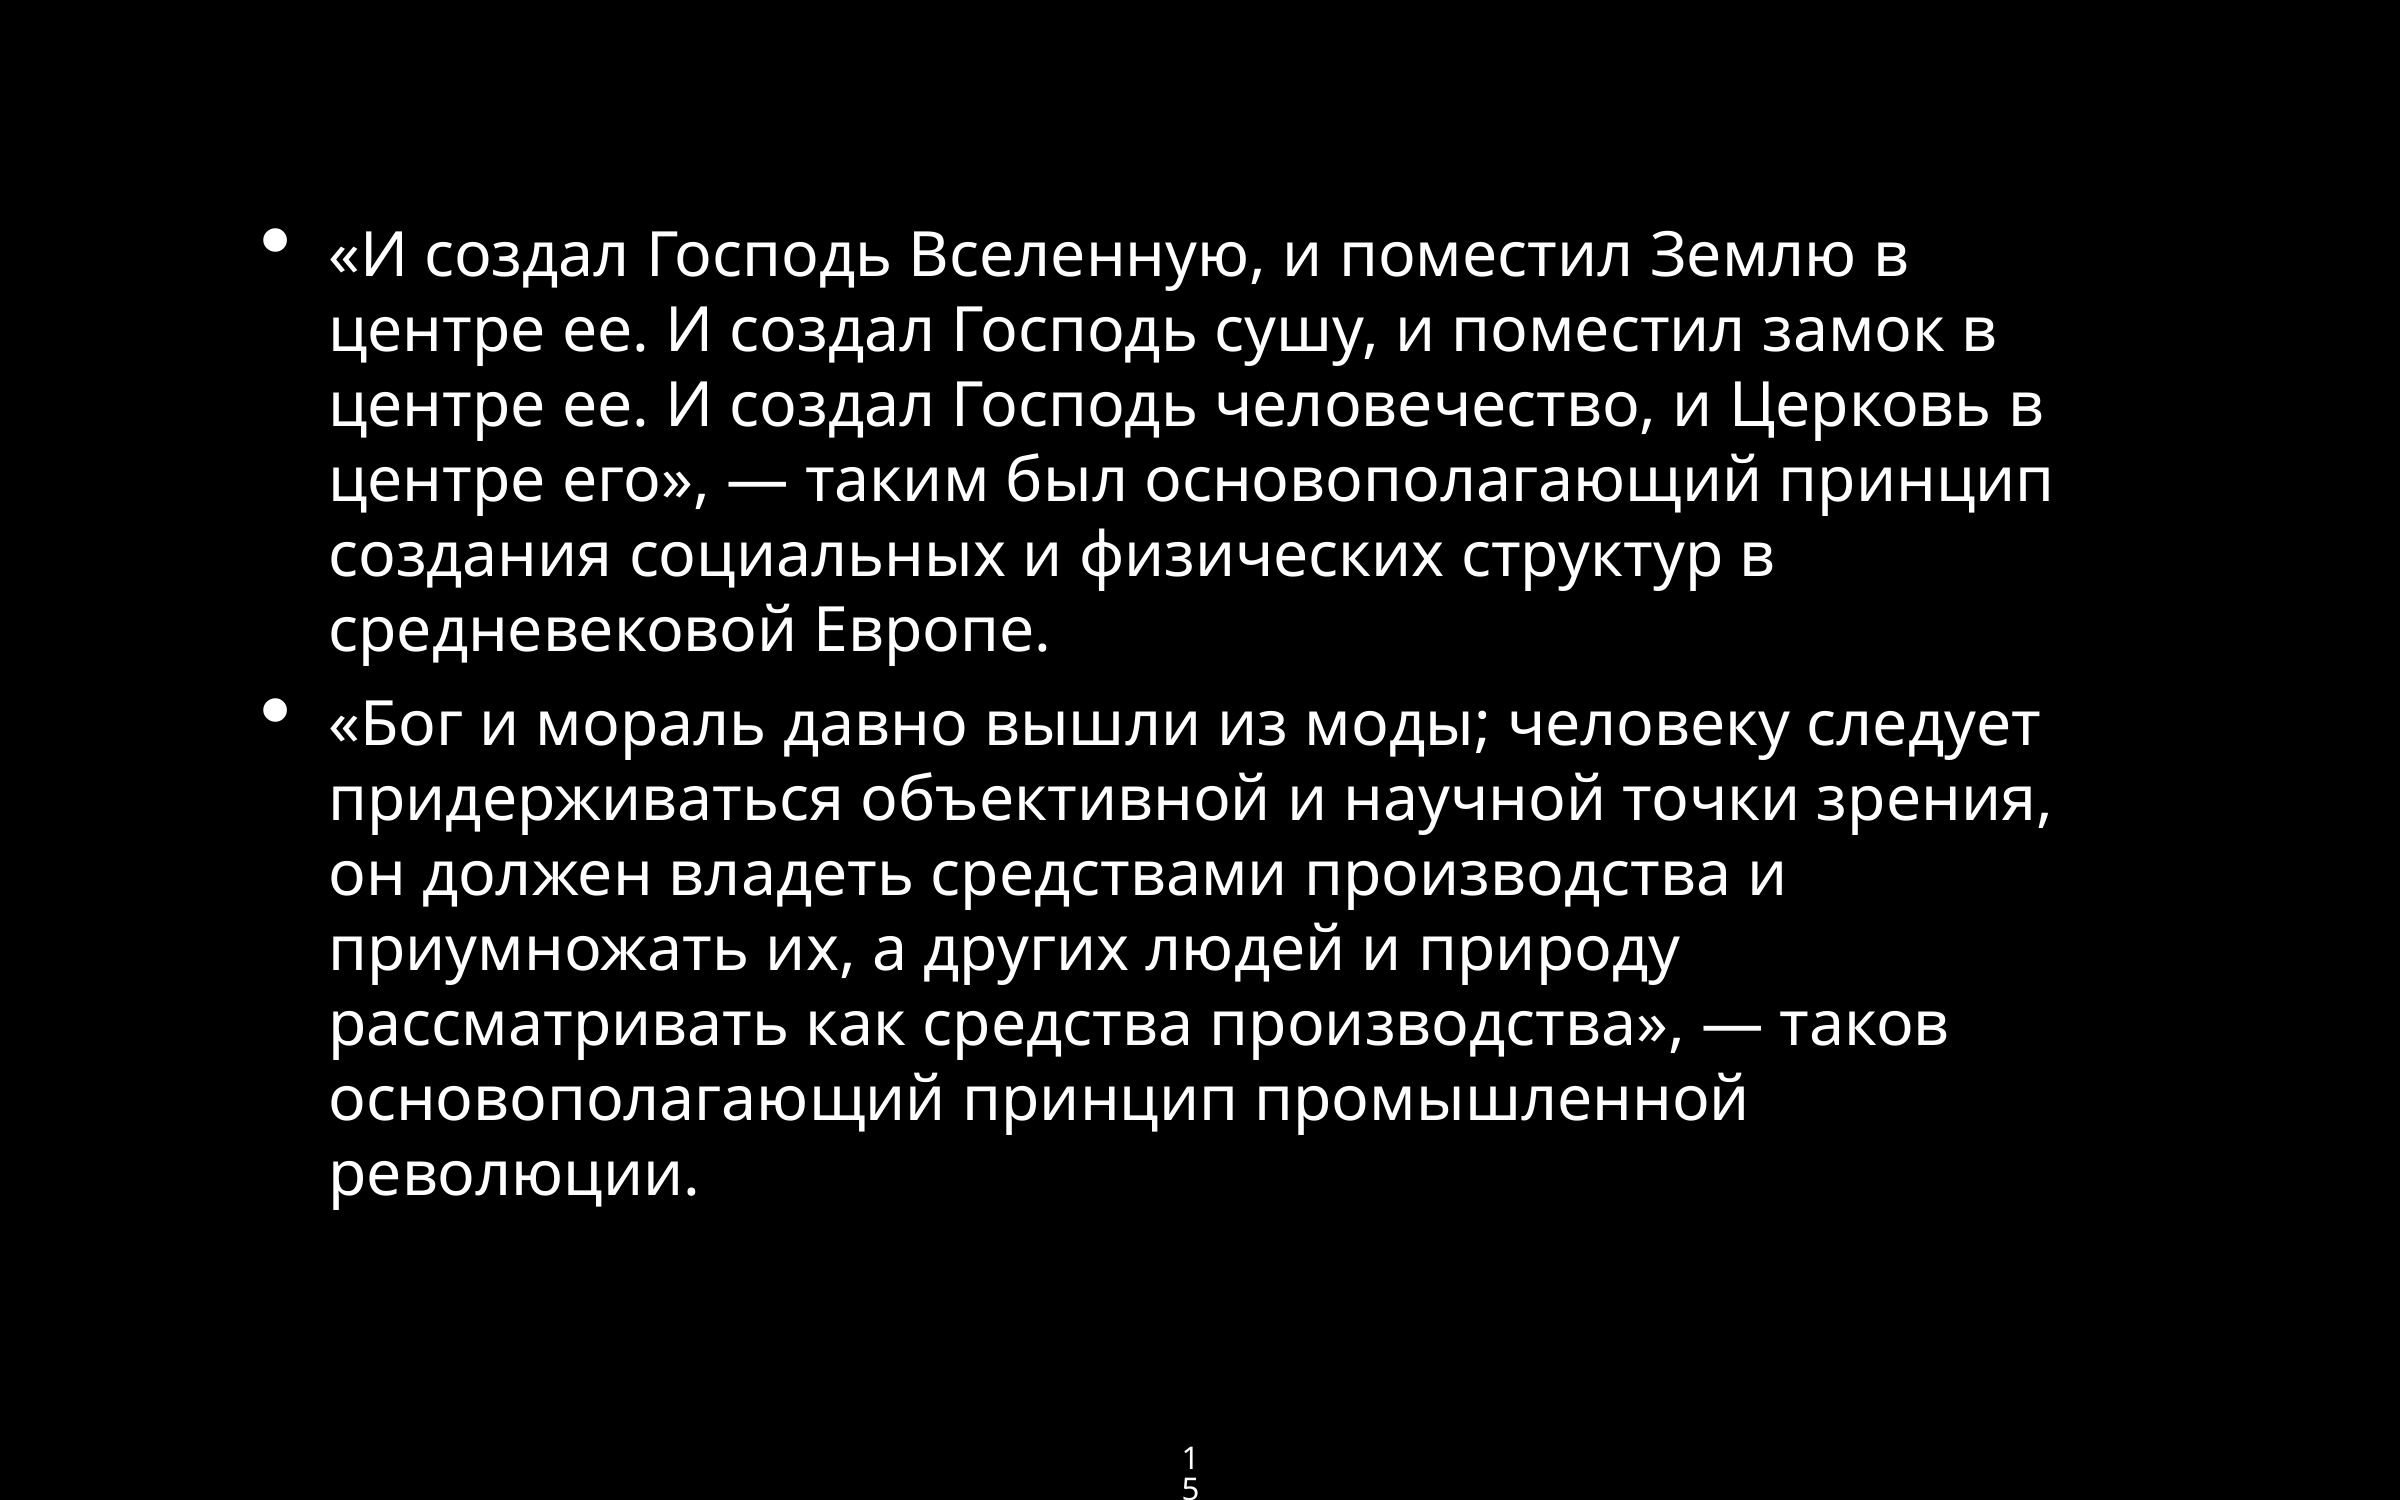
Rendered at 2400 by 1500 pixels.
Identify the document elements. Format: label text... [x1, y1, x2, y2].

list «И создал Господь Вселенную, и поместил Землю в центре ее. И создал Господь сушу, и поместил замок в центре ее. И создал Господь человечество, и Церковь в центре его», — таким был основополагающий принцип создания социальных и физических структур в средневековой Европе. «Бог и мораль давно вышли из моды; человеку следует придерживаться объективной и научной точки зрения, он должен владеть средствами производства и приумножать их, а других людей и природу рассматривать как средства производства», — таков основополагающий принцип промышленной революции. [251, 238, 2149, 1184]
slide_number 15 [1172, 1429, 1226, 1485]
